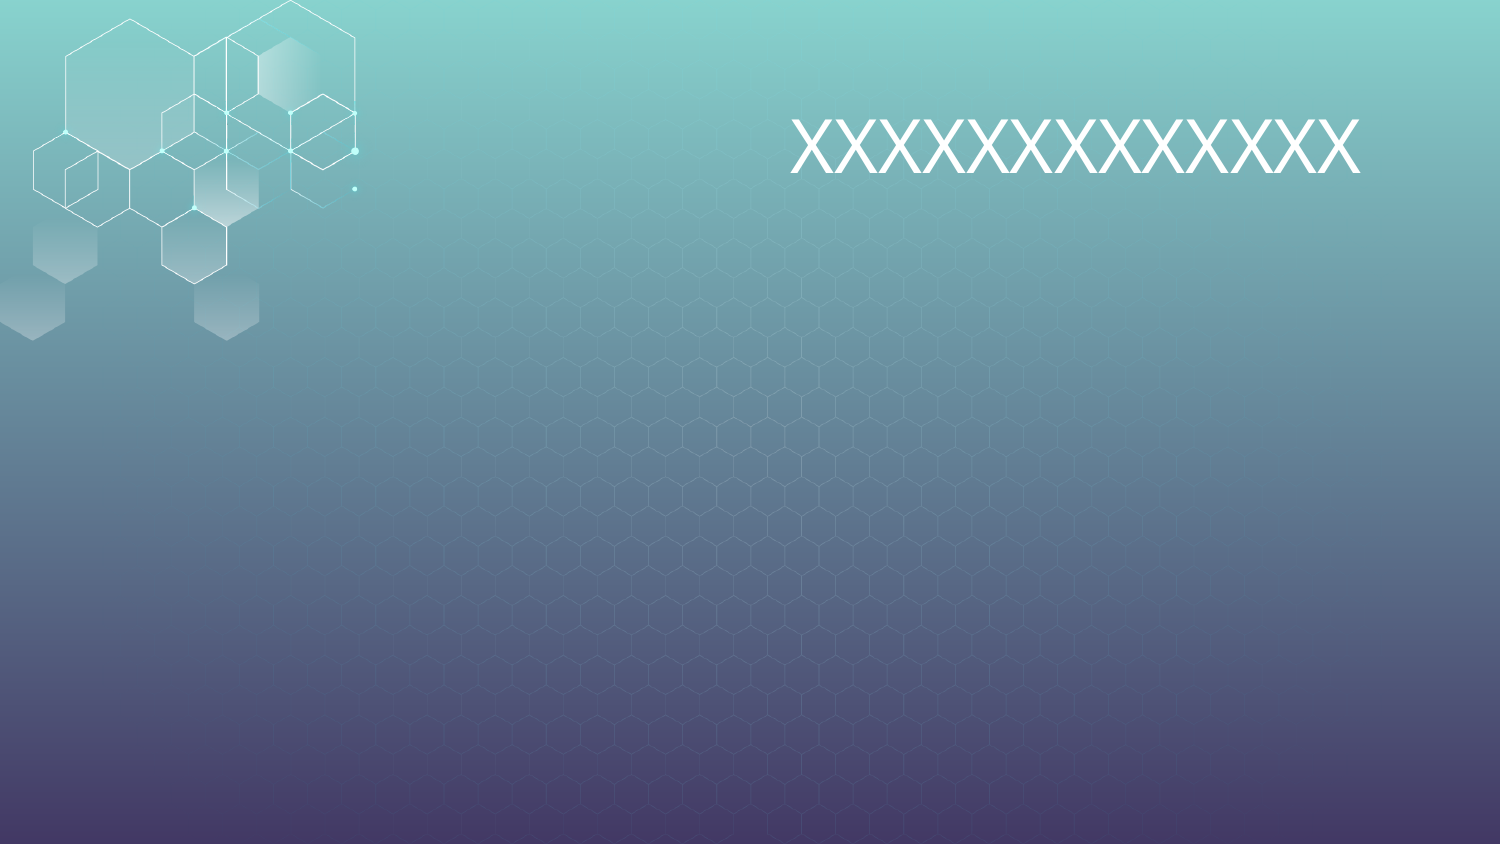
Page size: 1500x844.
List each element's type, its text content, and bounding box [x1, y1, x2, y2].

title XXXXXXXXXXXXX [0, 83, 1378, 194]
picture [0, 0, 1398, 844]
